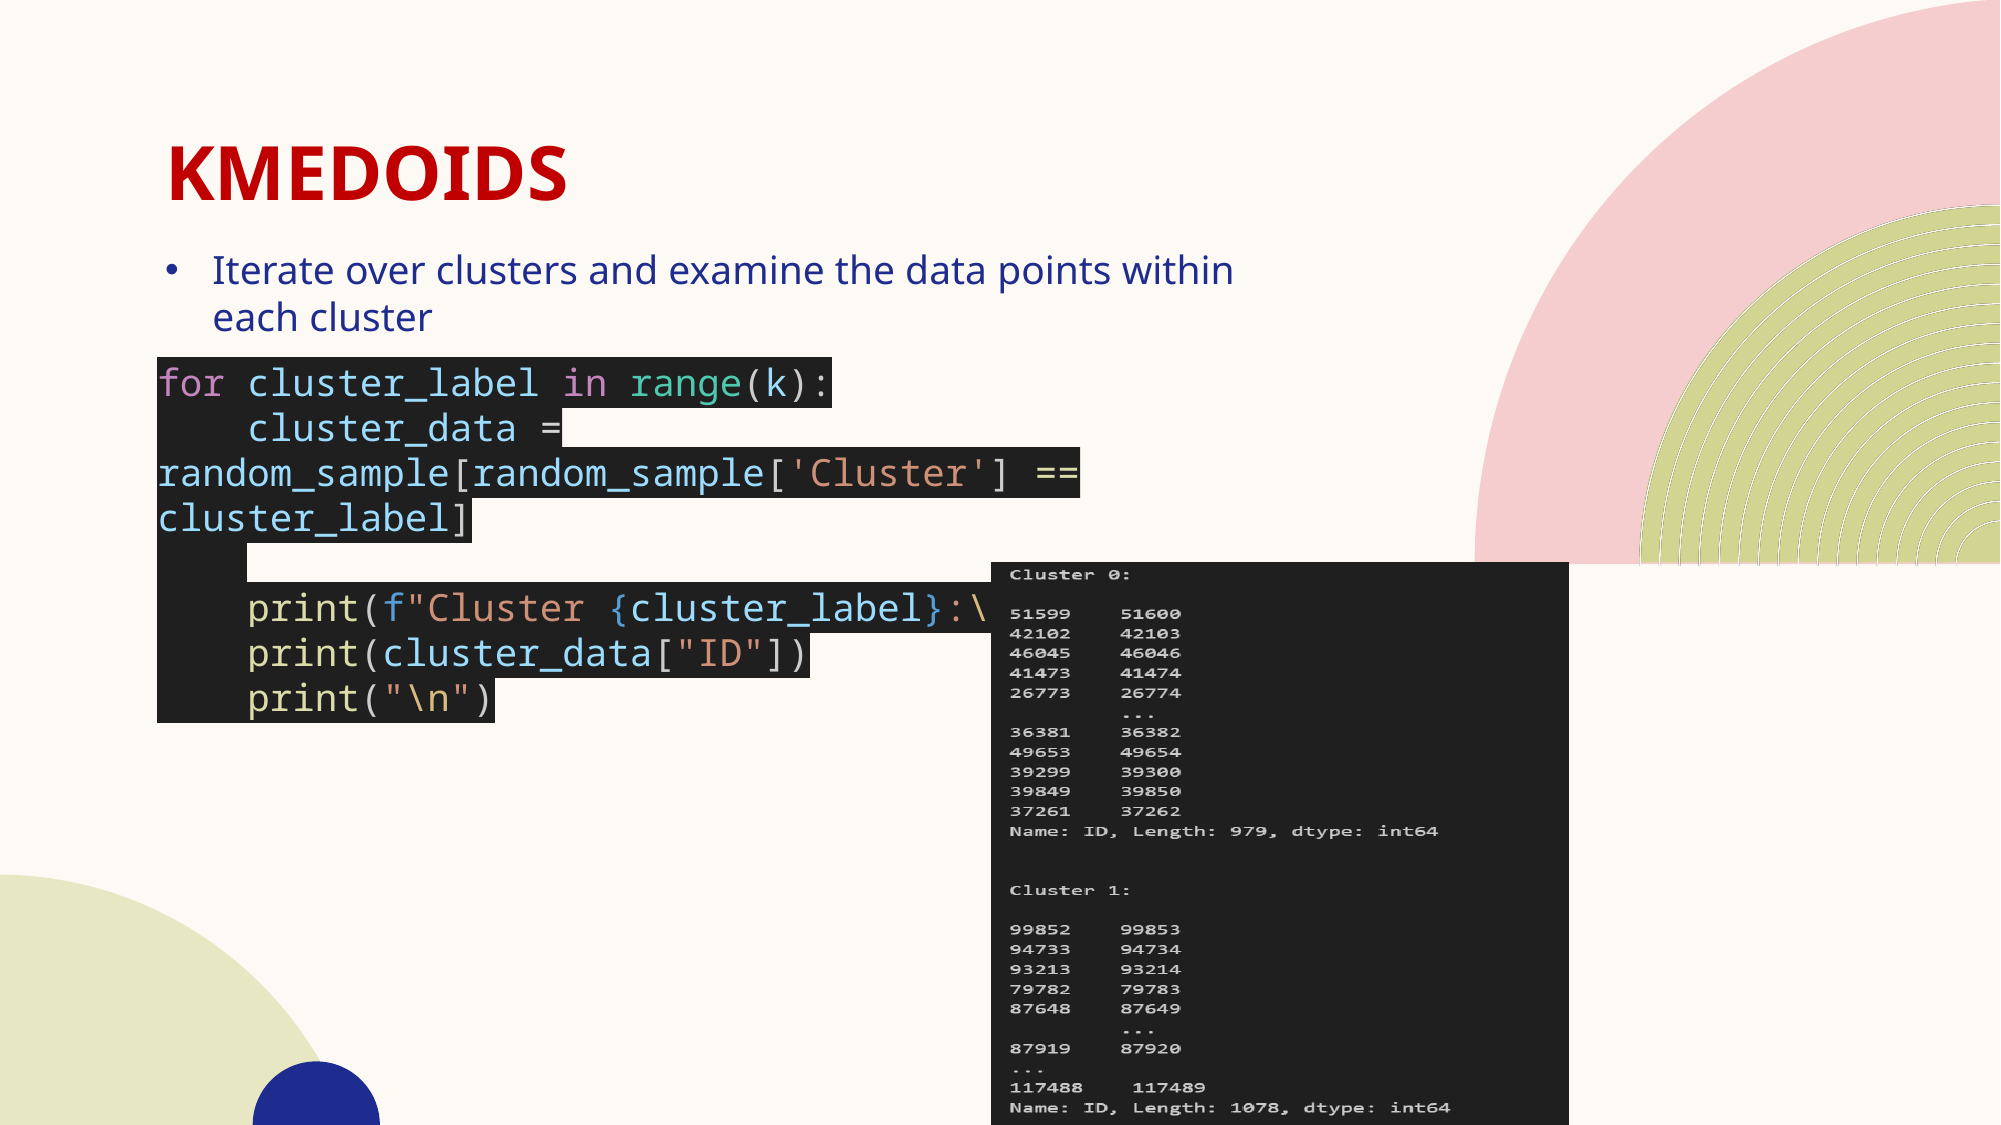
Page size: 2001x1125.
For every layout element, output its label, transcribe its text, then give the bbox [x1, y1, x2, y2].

list Iterate over clusters and examine the data points within each cluster [150, 245, 1283, 340]
title Kmedoids [150, 48, 1437, 215]
picture [991, 562, 1569, 1125]
text_box for cluster_label in range(k): cluster_data = random_sample[random_sample['Cluster'] == cluster_label] print(f"Cluster {cluster_label}:\n") print(cluster_data["ID"]) print("\n") [142, 352, 1144, 817]
picture [1639, 204, 2001, 566]
